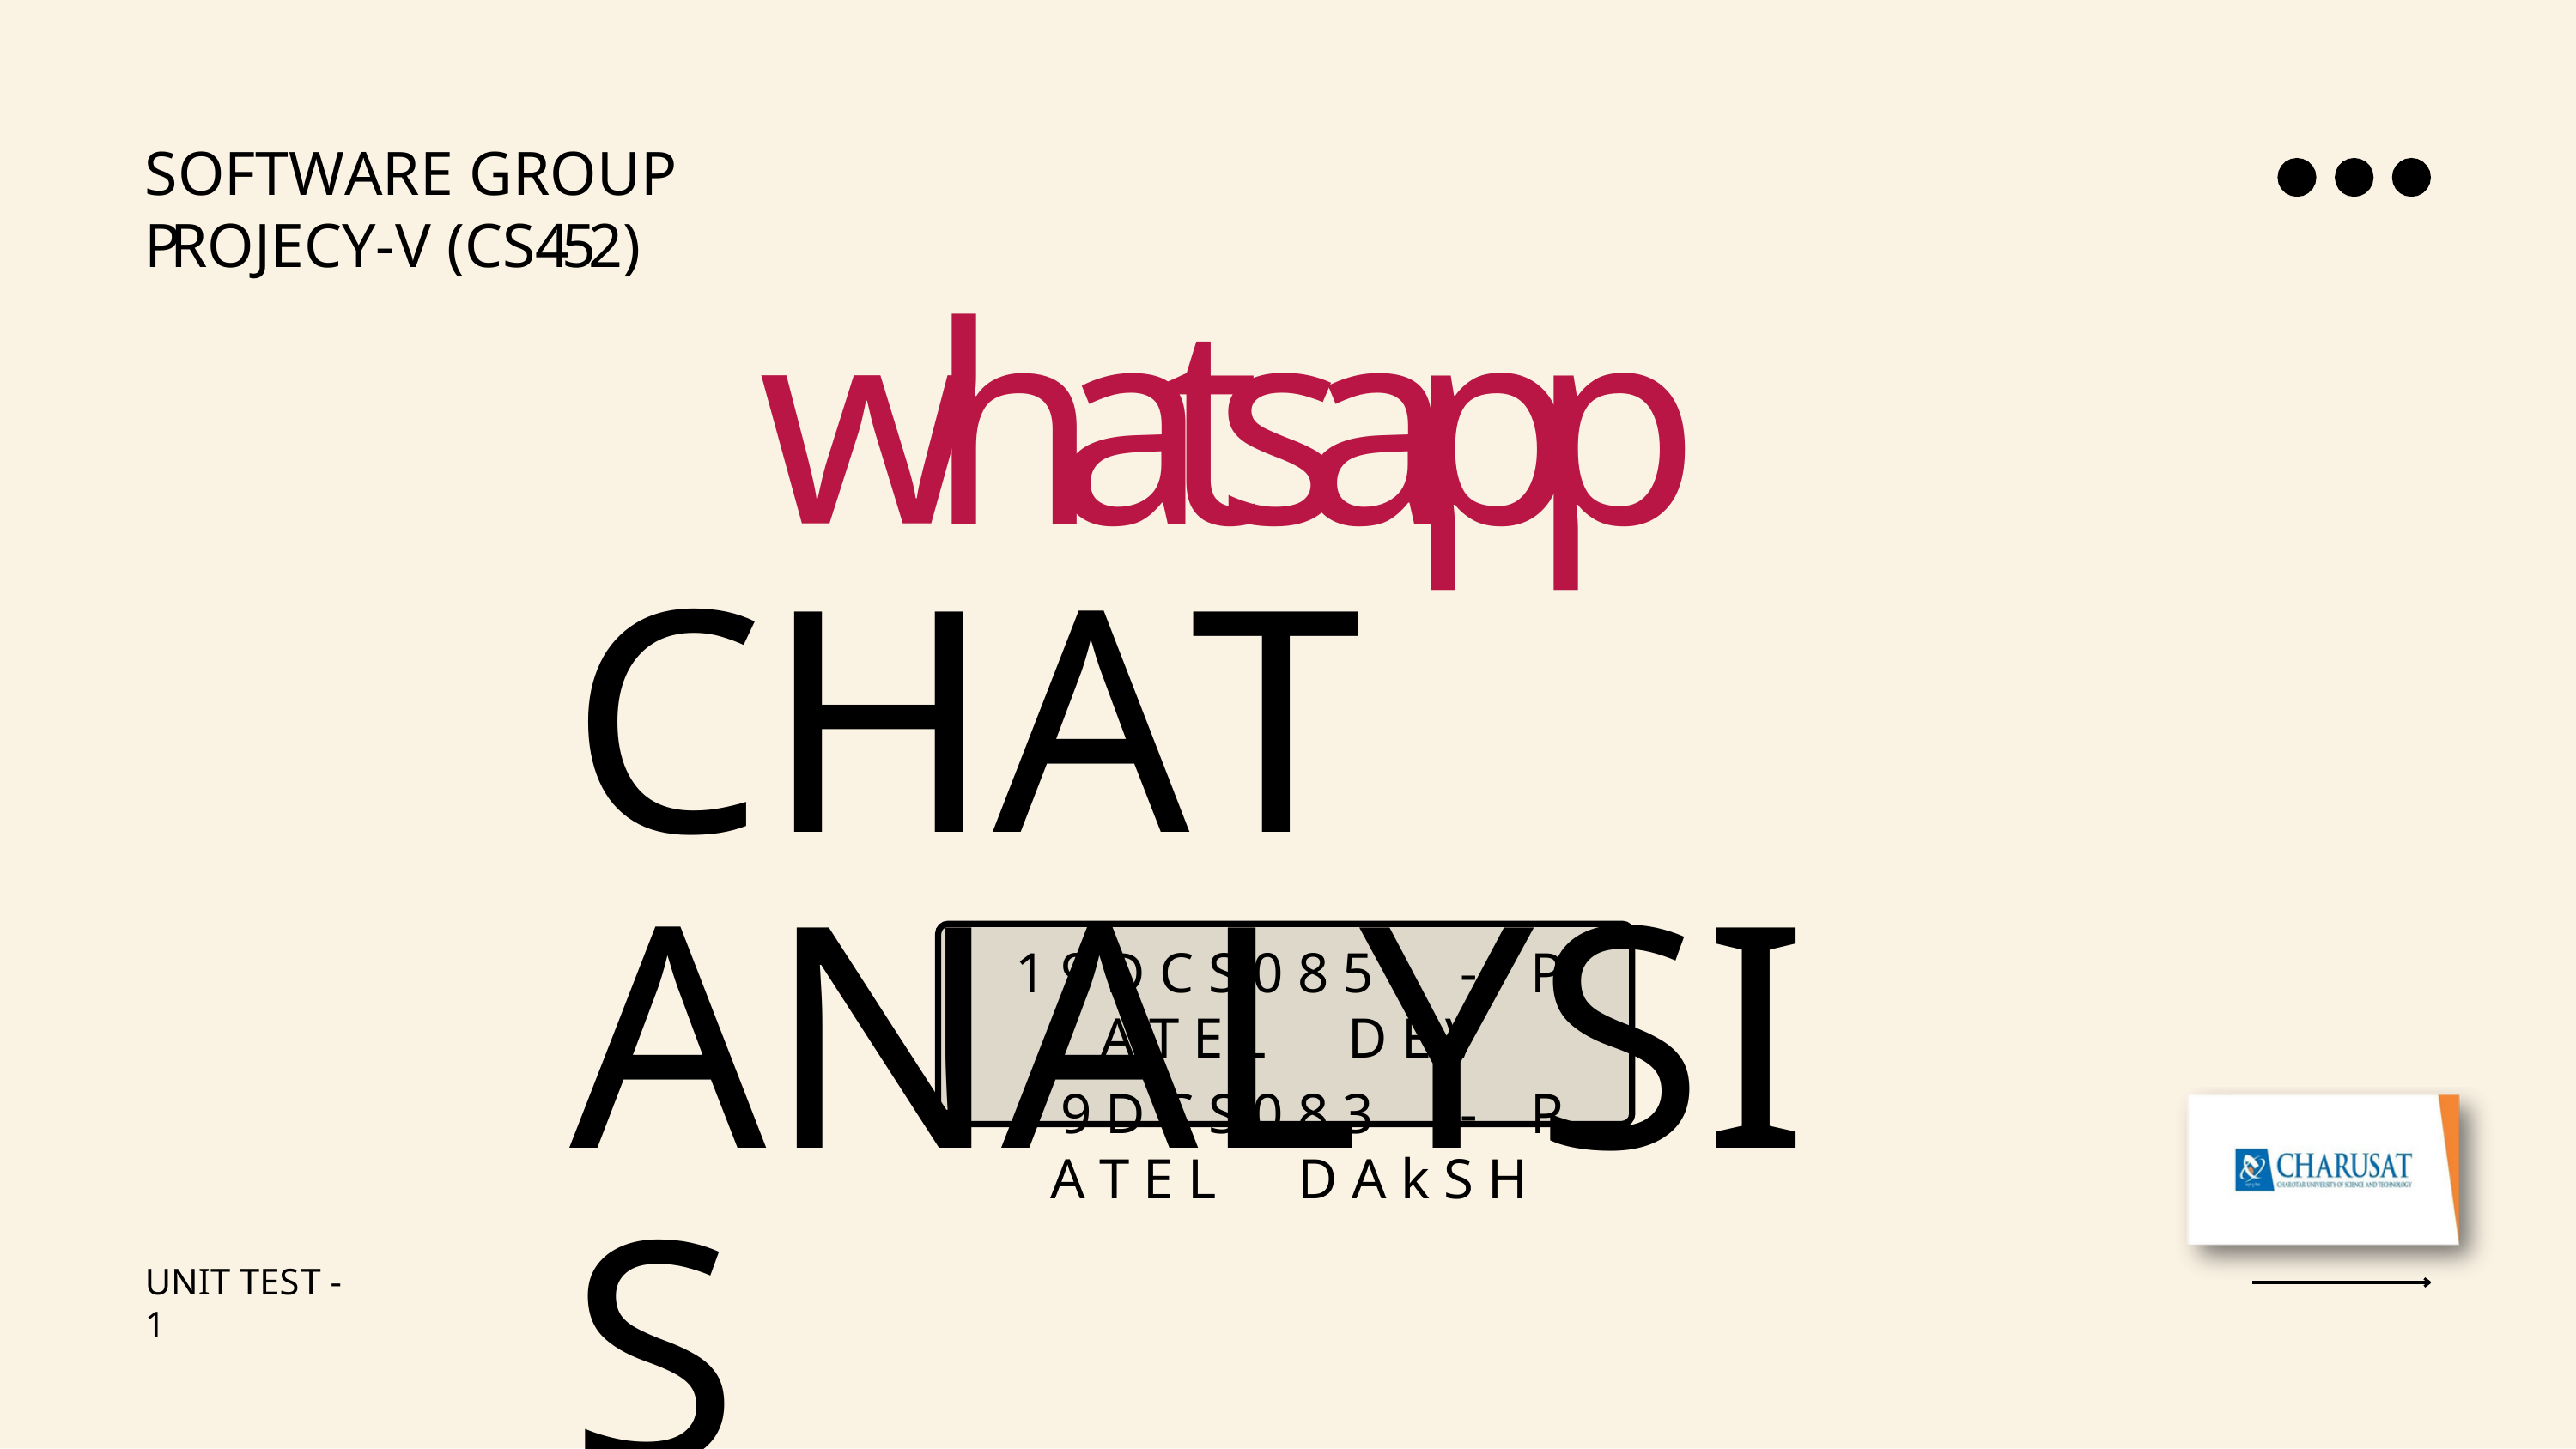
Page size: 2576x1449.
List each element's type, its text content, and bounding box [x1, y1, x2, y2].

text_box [2166, 1086, 2504, 1290]
text_box 1 9 D C S 0 8 5 - P A T E L D E V 1 9 D C S 0 8 3 - P A T E L D A k S H [993, 1136, 1585, 1210]
text_box [2277, 157, 2317, 197]
text_box [2391, 157, 2431, 197]
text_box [934, 920, 1636, 1128]
title whatsapp CHAT ANALYSIS [568, 300, 2008, 1449]
text_box SOFTWARE GROUP PROJECY-V (CS452) [143, 133, 830, 279]
text_box UNIT TEST - 1 [143, 1258, 362, 1346]
text_box [2335, 157, 2374, 197]
